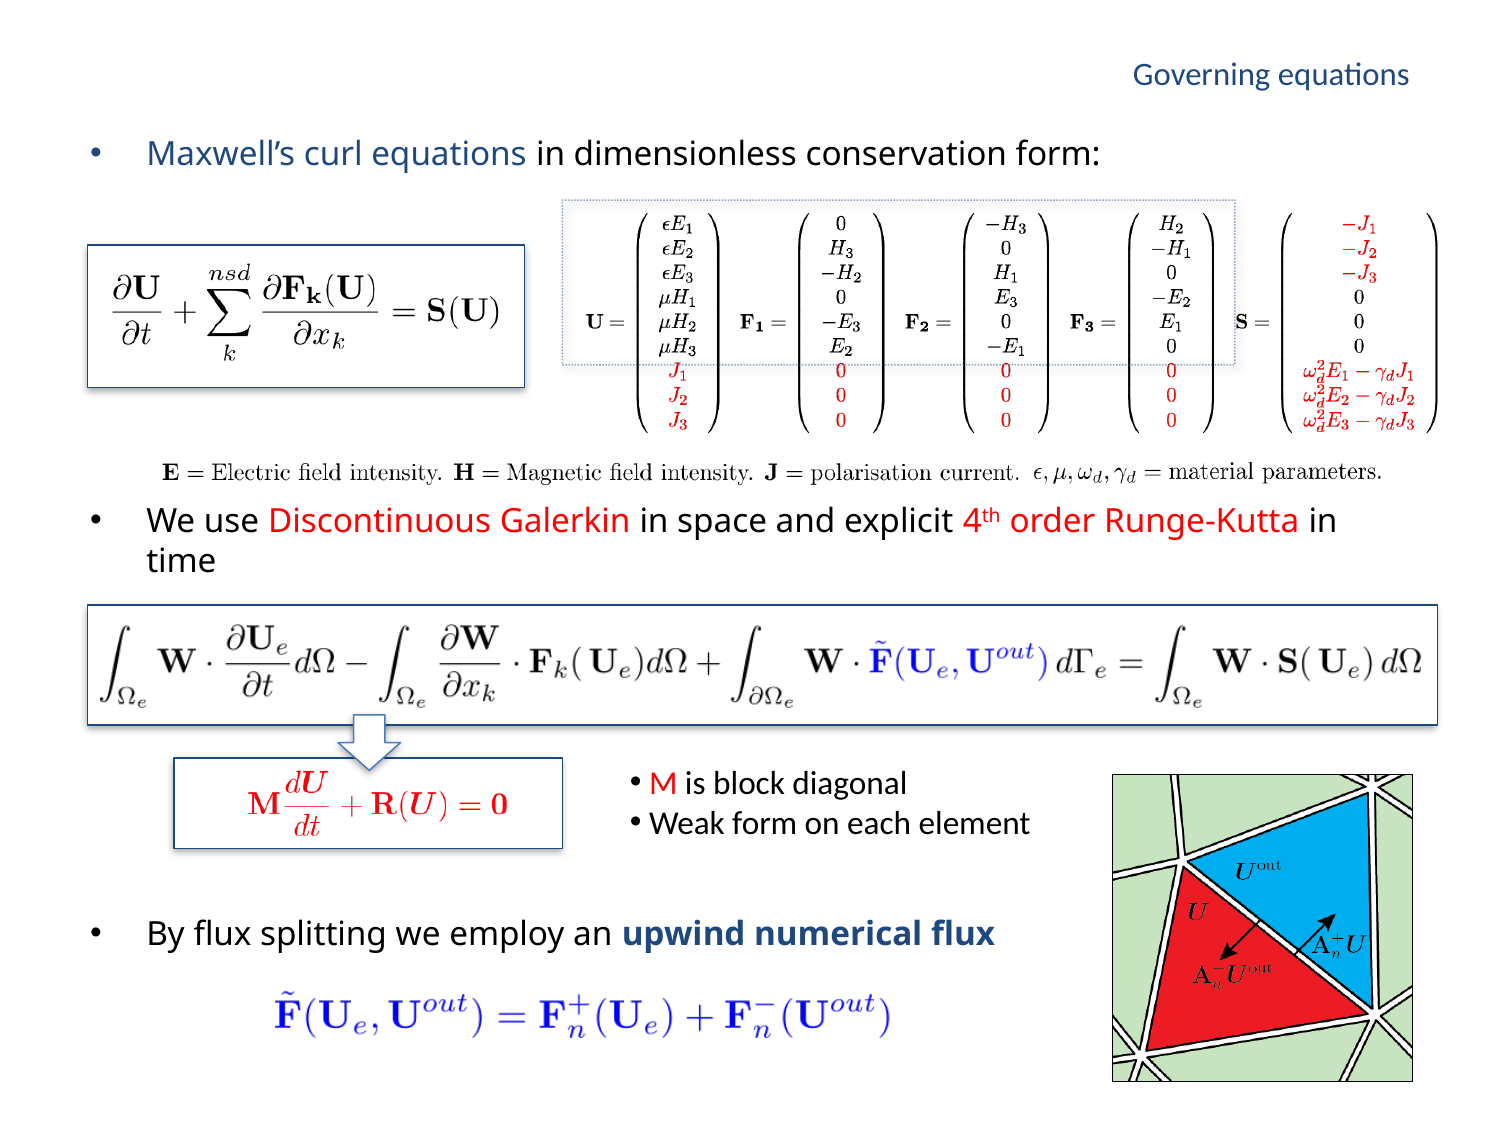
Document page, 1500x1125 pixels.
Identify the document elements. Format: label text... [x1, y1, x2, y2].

picture [1322, 916, 1333, 927]
picture [112, 262, 499, 361]
picture [586, 212, 1438, 434]
text_box [562, 199, 1236, 366]
picture [99, 624, 1422, 708]
title Governing equations [225, 45, 1425, 100]
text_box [87, 604, 1438, 851]
list Maxwell’s curl equations in dimensionless conservation form: We use Discontinuous Galerkin in space and explicit 4th order Runge-Kutta in time By flux splitting we employ an upwind numerical flux [75, 125, 1425, 950]
picture [1112, 851, 1413, 1082]
text_box [87, 244, 525, 388]
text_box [162, 458, 1381, 488]
picture [274, 970, 949, 1038]
